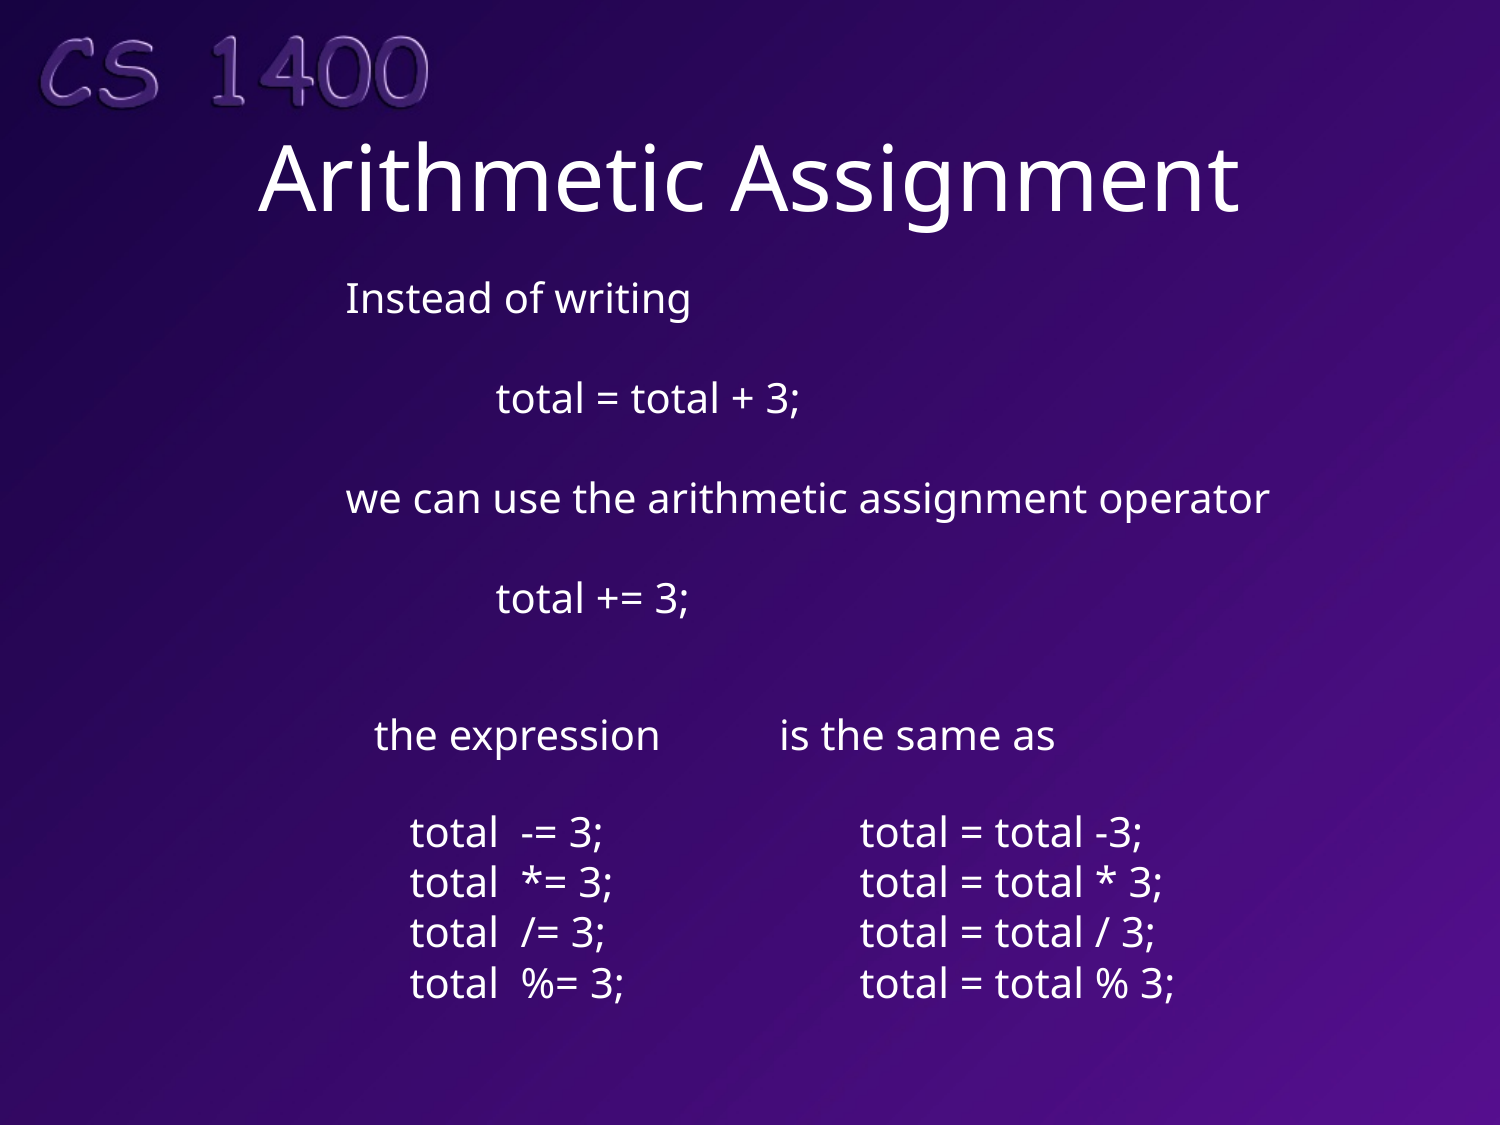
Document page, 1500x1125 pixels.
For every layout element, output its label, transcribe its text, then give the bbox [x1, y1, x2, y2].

title Arithmetic Assignment [112, 87, 1388, 263]
text_box Instead of writing total = total + 3; we can use the arithmetic assignment operator total += 3; [330, 264, 1286, 630]
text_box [349, 701, 1196, 1015]
picture [0, 0, 1500, 1125]
